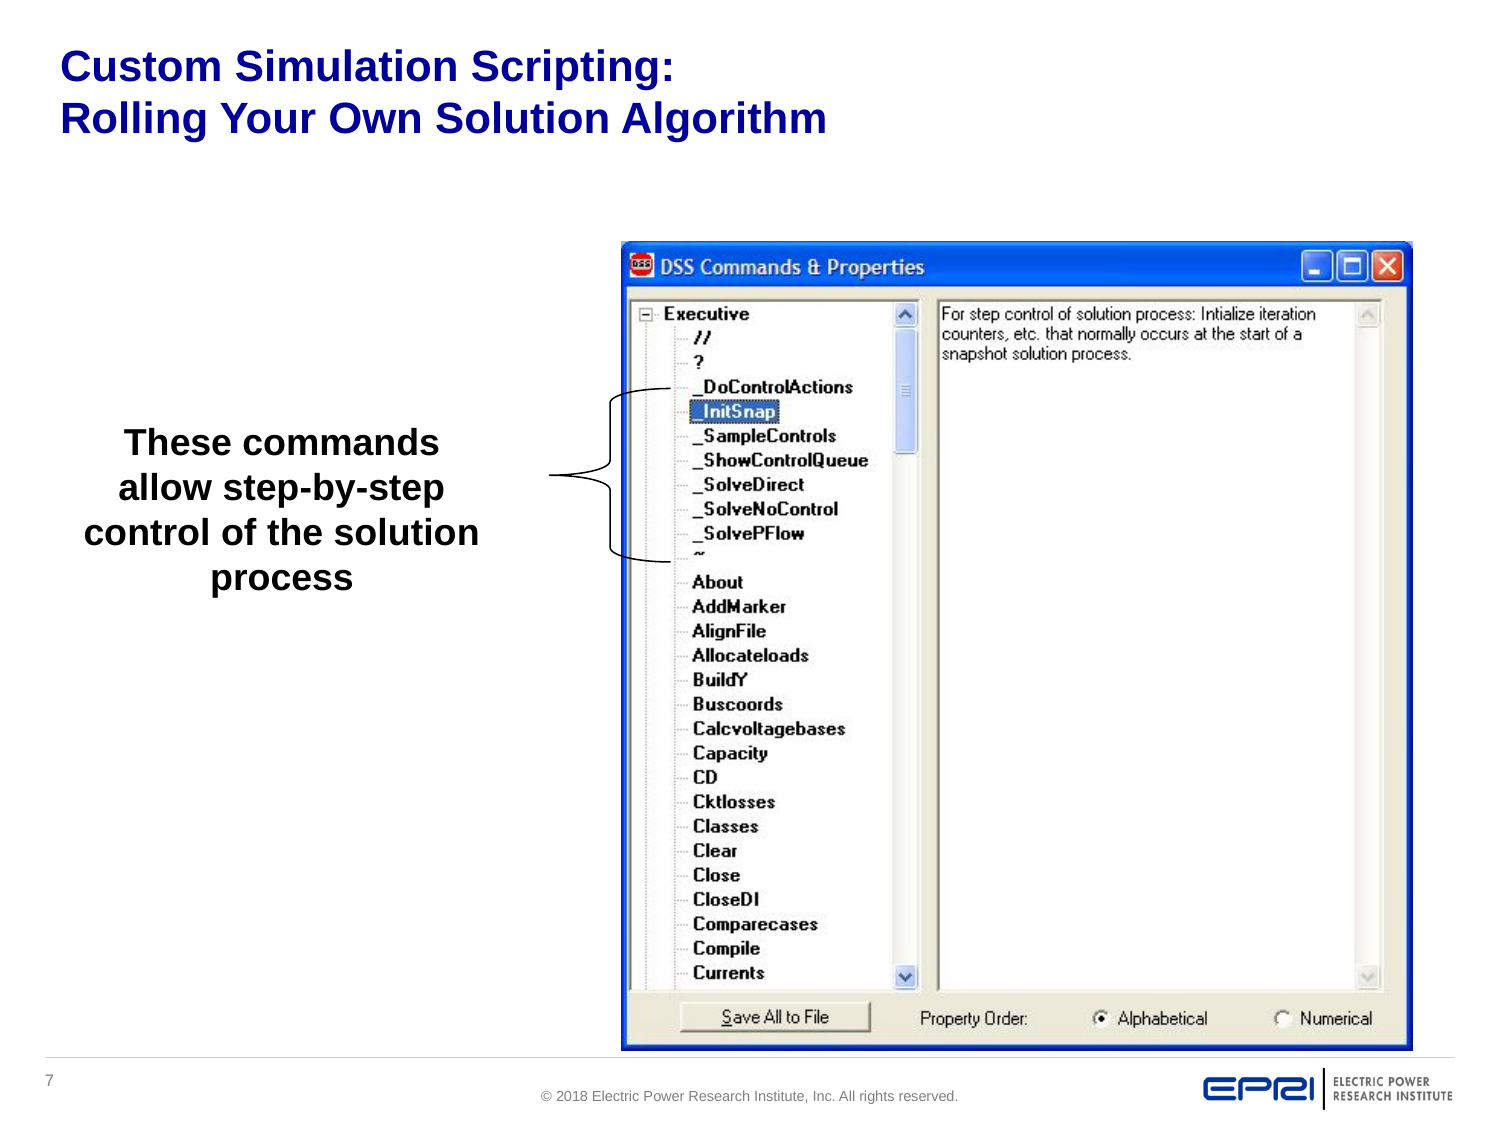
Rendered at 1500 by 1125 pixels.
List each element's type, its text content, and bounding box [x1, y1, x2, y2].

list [621, 241, 1413, 1052]
text_box [549, 396, 616, 554]
picture [1200, 1064, 1455, 1113]
text_box These commands allow step-by-step control of the solution process [59, 410, 505, 605]
title Custom Simulation Scripting: Rolling Your Own Solution Algorithm [44, 29, 1456, 151]
